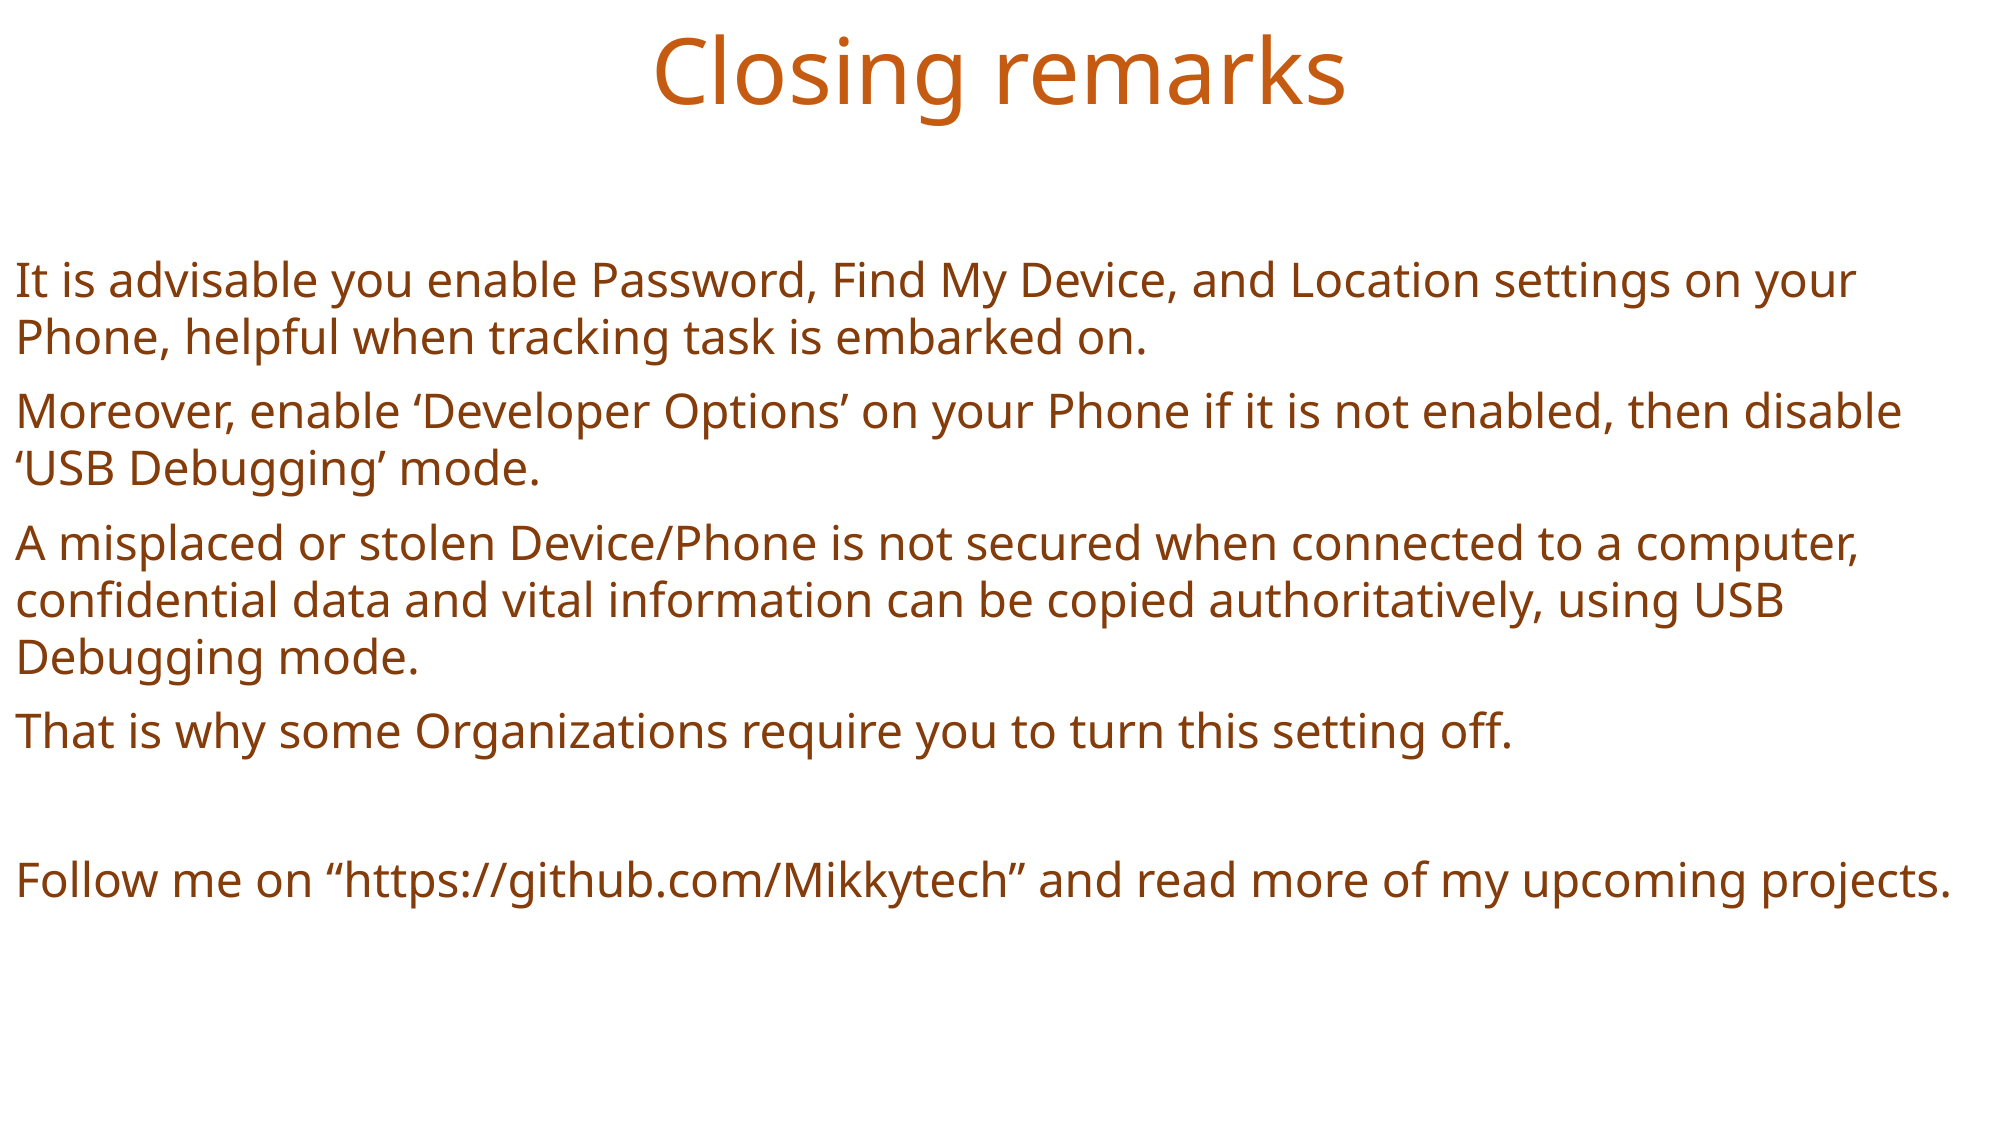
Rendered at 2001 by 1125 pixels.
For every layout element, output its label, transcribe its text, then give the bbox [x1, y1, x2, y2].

title Closing remarks [0, 0, 2000, 241]
list It is advisable you enable Password, Find My Device, and Location settings on your Phone, helpful when tracking task is embarked on. Moreover, enable ‘Developer Options’ on your Phone if it is not enabled, then disable ‘USB Debugging’ mode. A misplaced or stolen Device/Phone is not secured when connected to a computer, confidential data and vital information can be copied authoritatively, using USB Debugging mode. That is why some Organizations require you to turn this setting off. Follow me on “https://github.com/Mikkytech” and read more of my upcoming projects. [0, 241, 2000, 1068]
